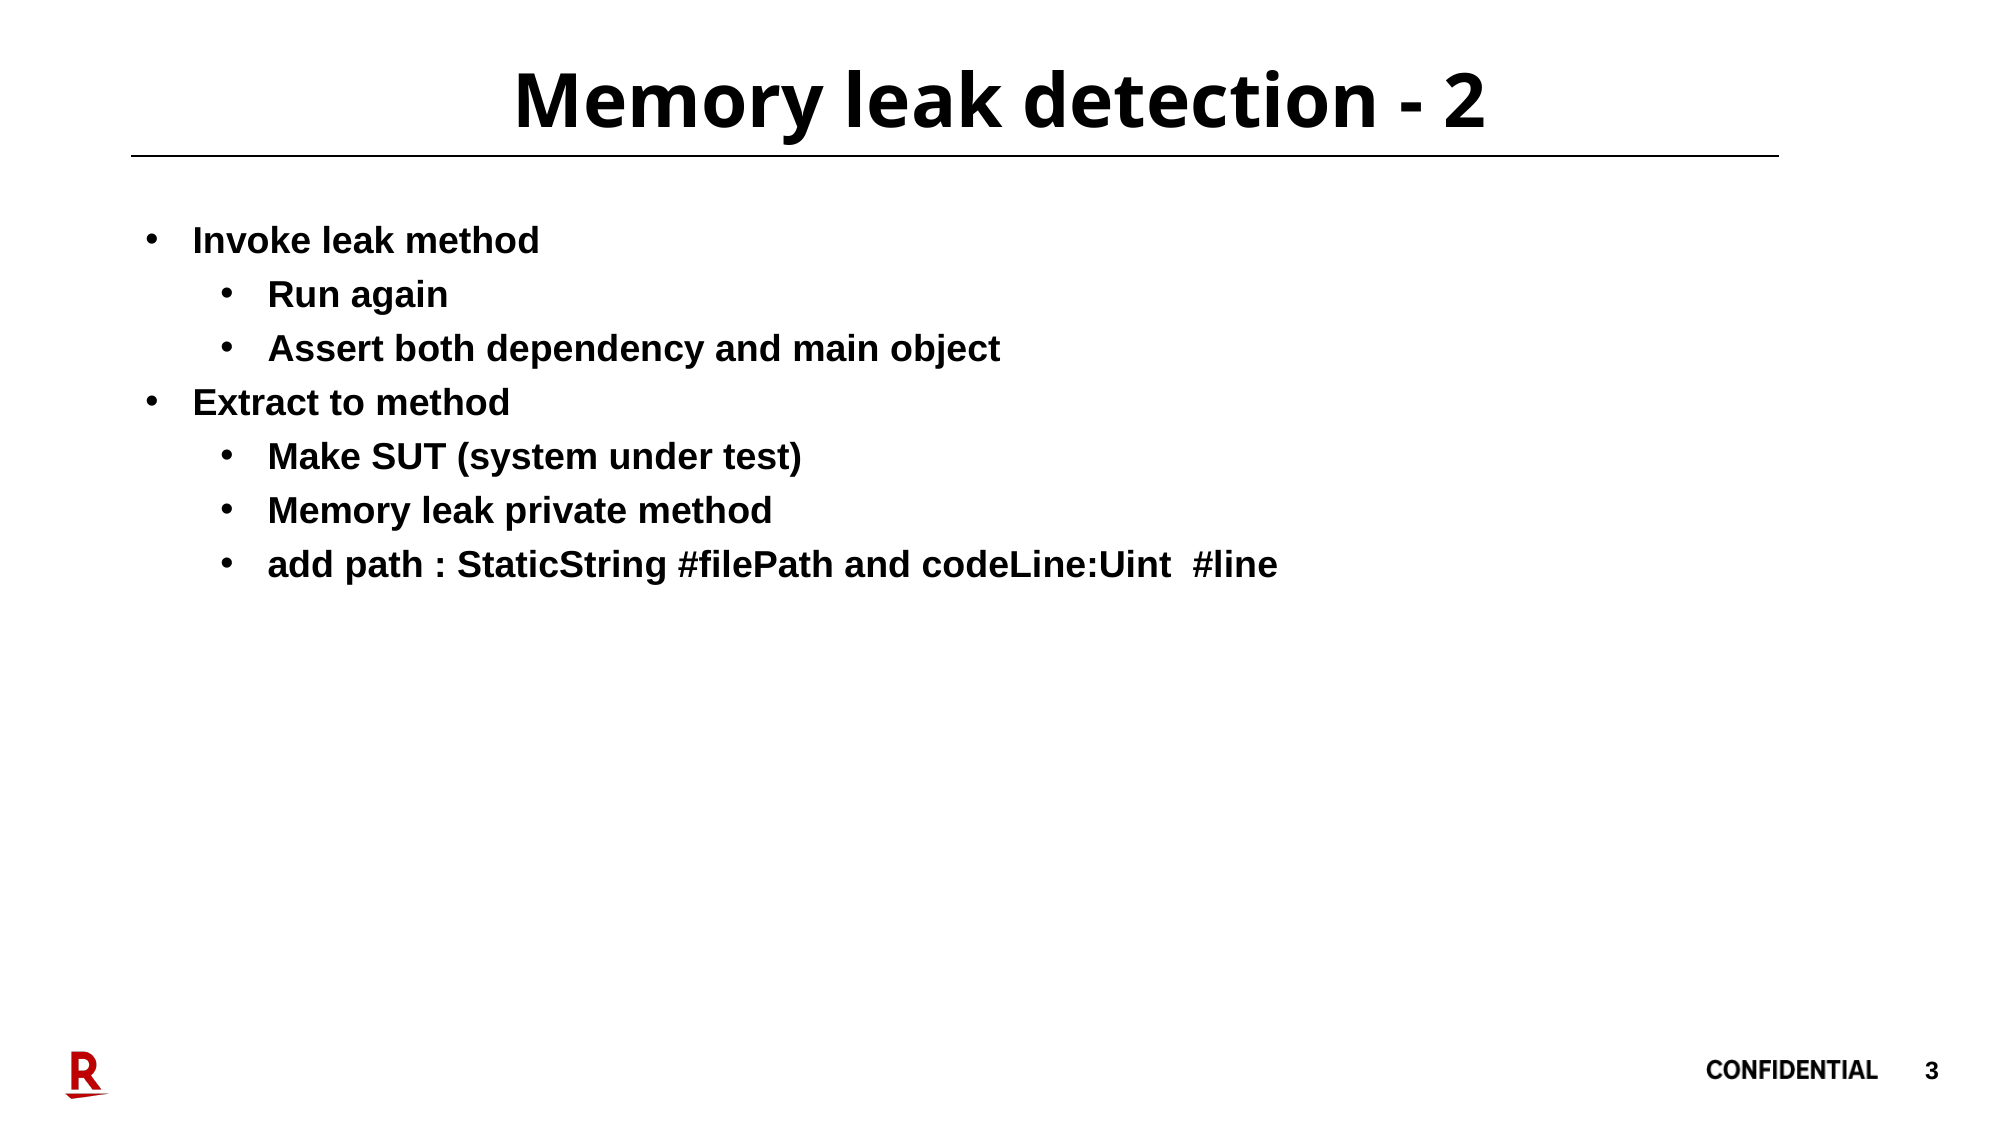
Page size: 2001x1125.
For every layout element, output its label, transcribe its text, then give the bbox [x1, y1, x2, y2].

title Memory leak detection - 2 [54, 52, 1946, 143]
text_box Invoke leak method Run again Assert both dependency and main object Extract to method Make SUT (system under test) Memory leak private method add path : StaticString #filePath and codeLine:Uint #line [130, 199, 1779, 646]
picture [1706, 1059, 1879, 1080]
